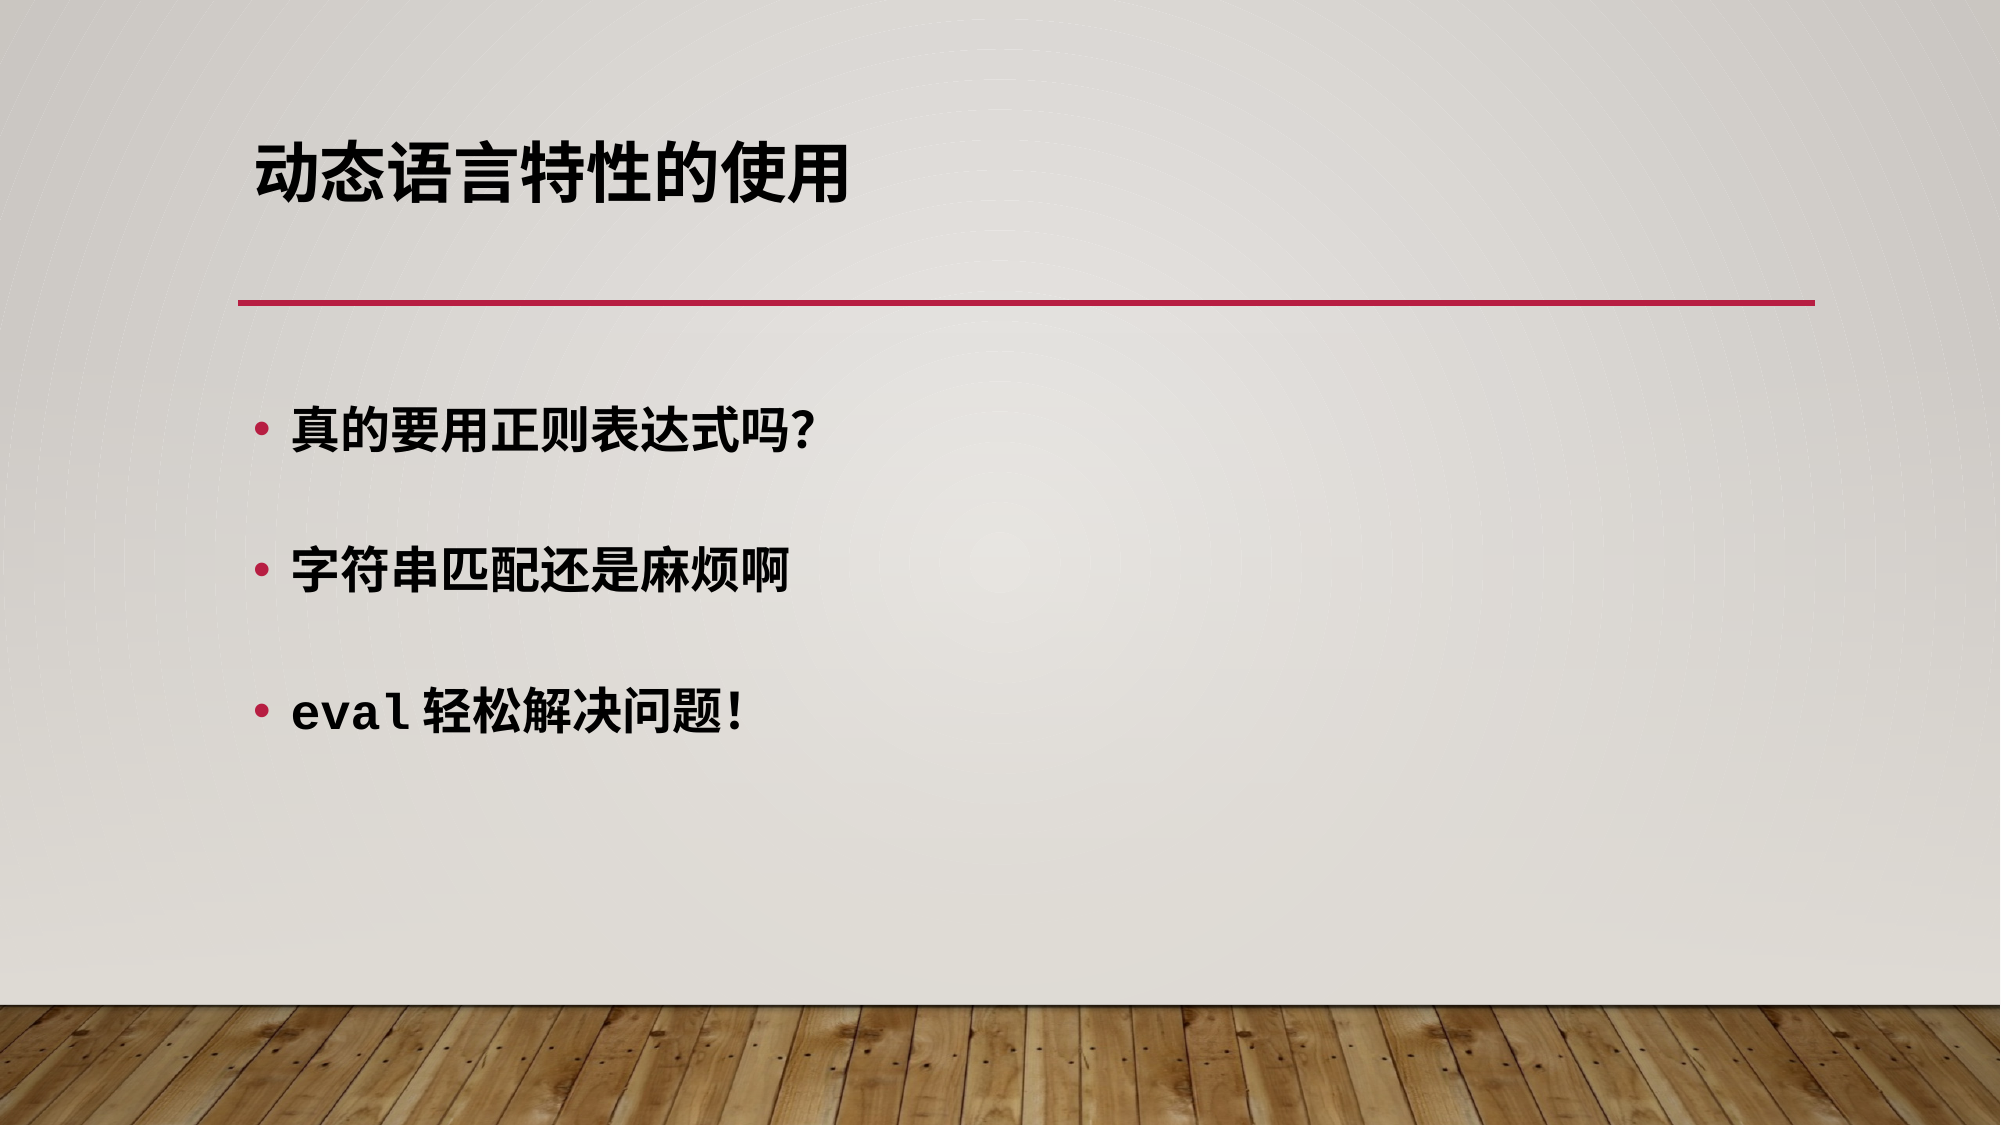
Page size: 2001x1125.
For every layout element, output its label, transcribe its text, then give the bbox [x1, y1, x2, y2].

picture [0, 1005, 2000, 1125]
title 动态语言特性的使用 [238, 131, 1814, 305]
list 真的要用正则表达式吗？ 字符串匹配还是麻烦啊 eval轻松解决问题！ [238, 330, 1814, 897]
